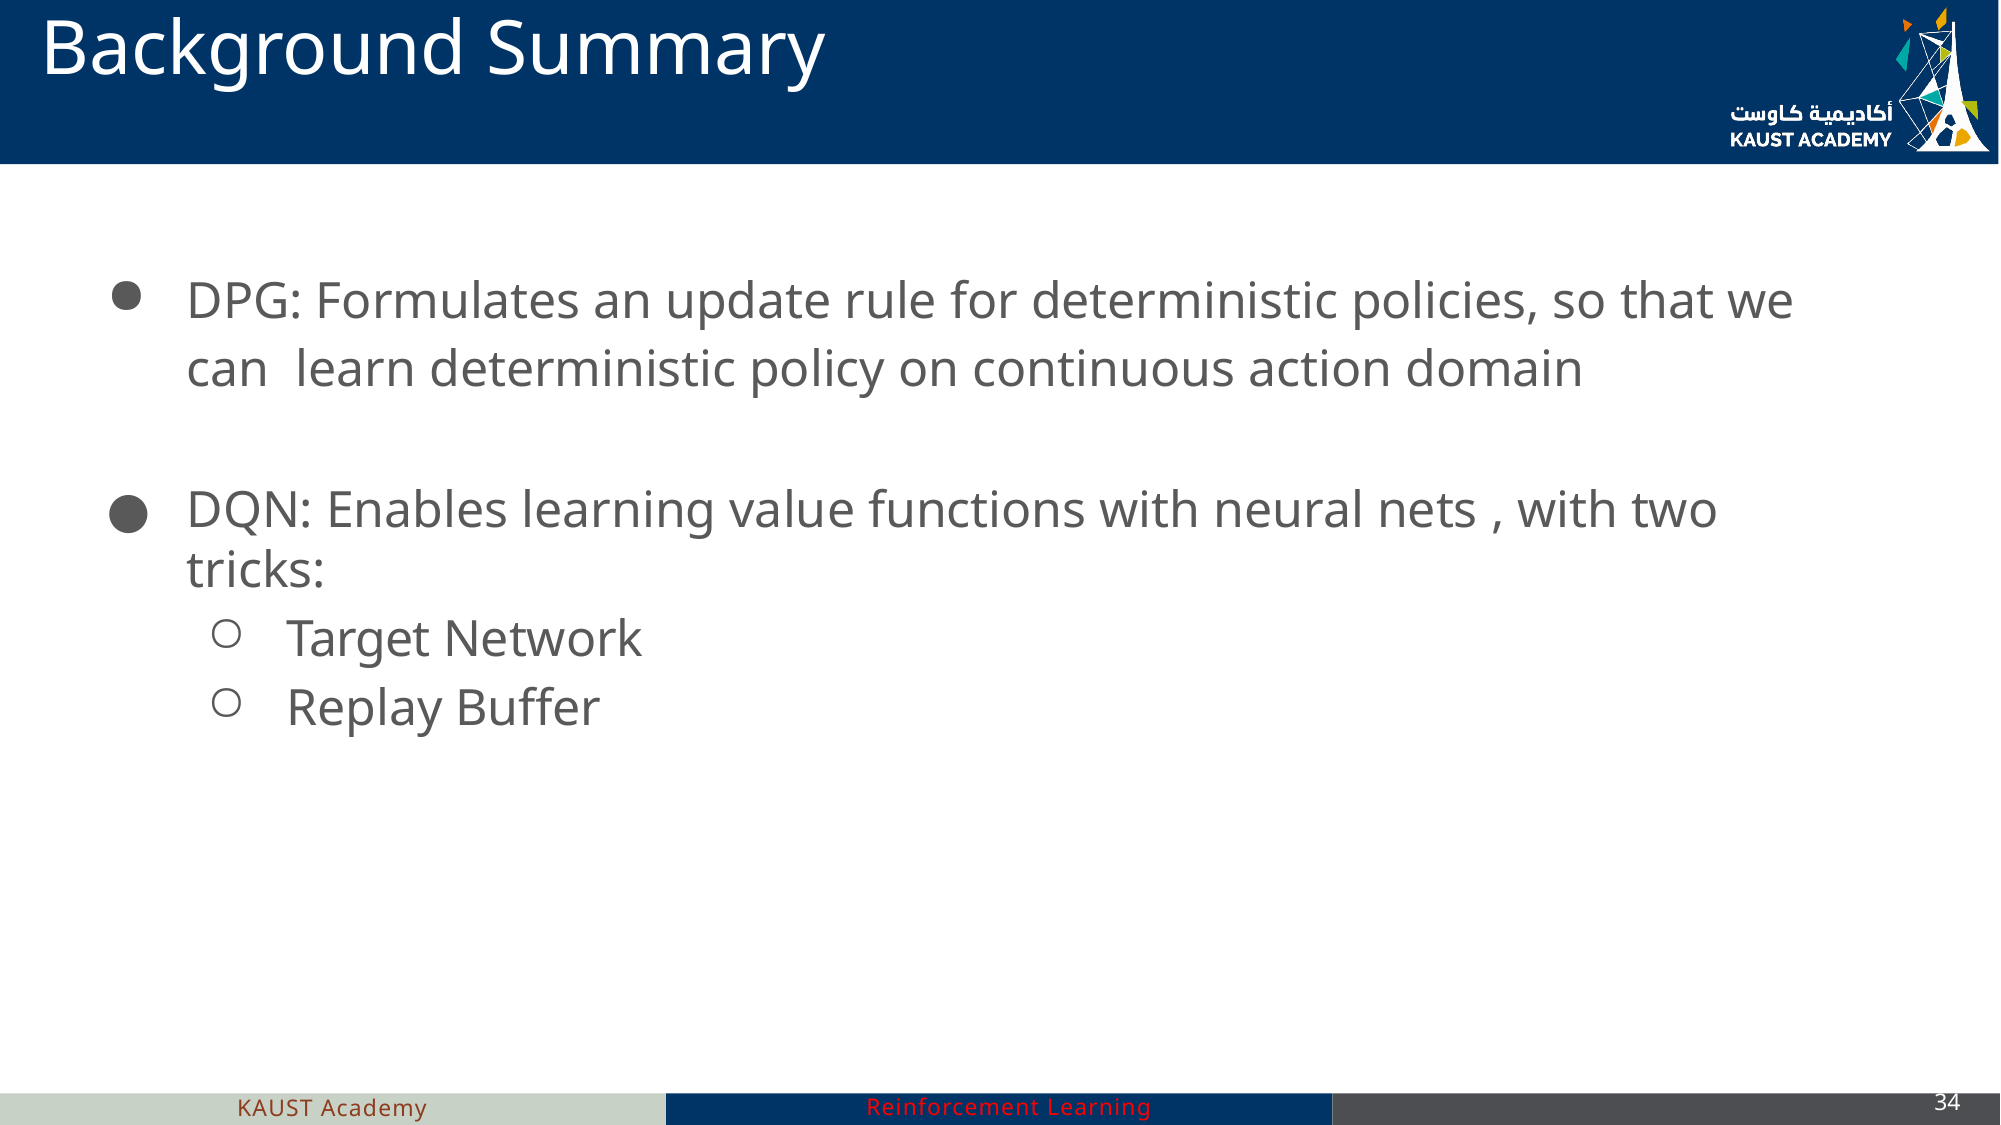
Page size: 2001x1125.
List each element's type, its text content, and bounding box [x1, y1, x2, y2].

title Background Summary [25, 2, 1737, 112]
text_box DPG: Formulates an update rule for deterministic policies, so that we can learn deterministic policy on continuous action domain DQN: Enables learning value functions with neural nets , with two tricks: Target Network Replay Buffer [103, 257, 1805, 736]
picture [1721, 0, 2000, 159]
